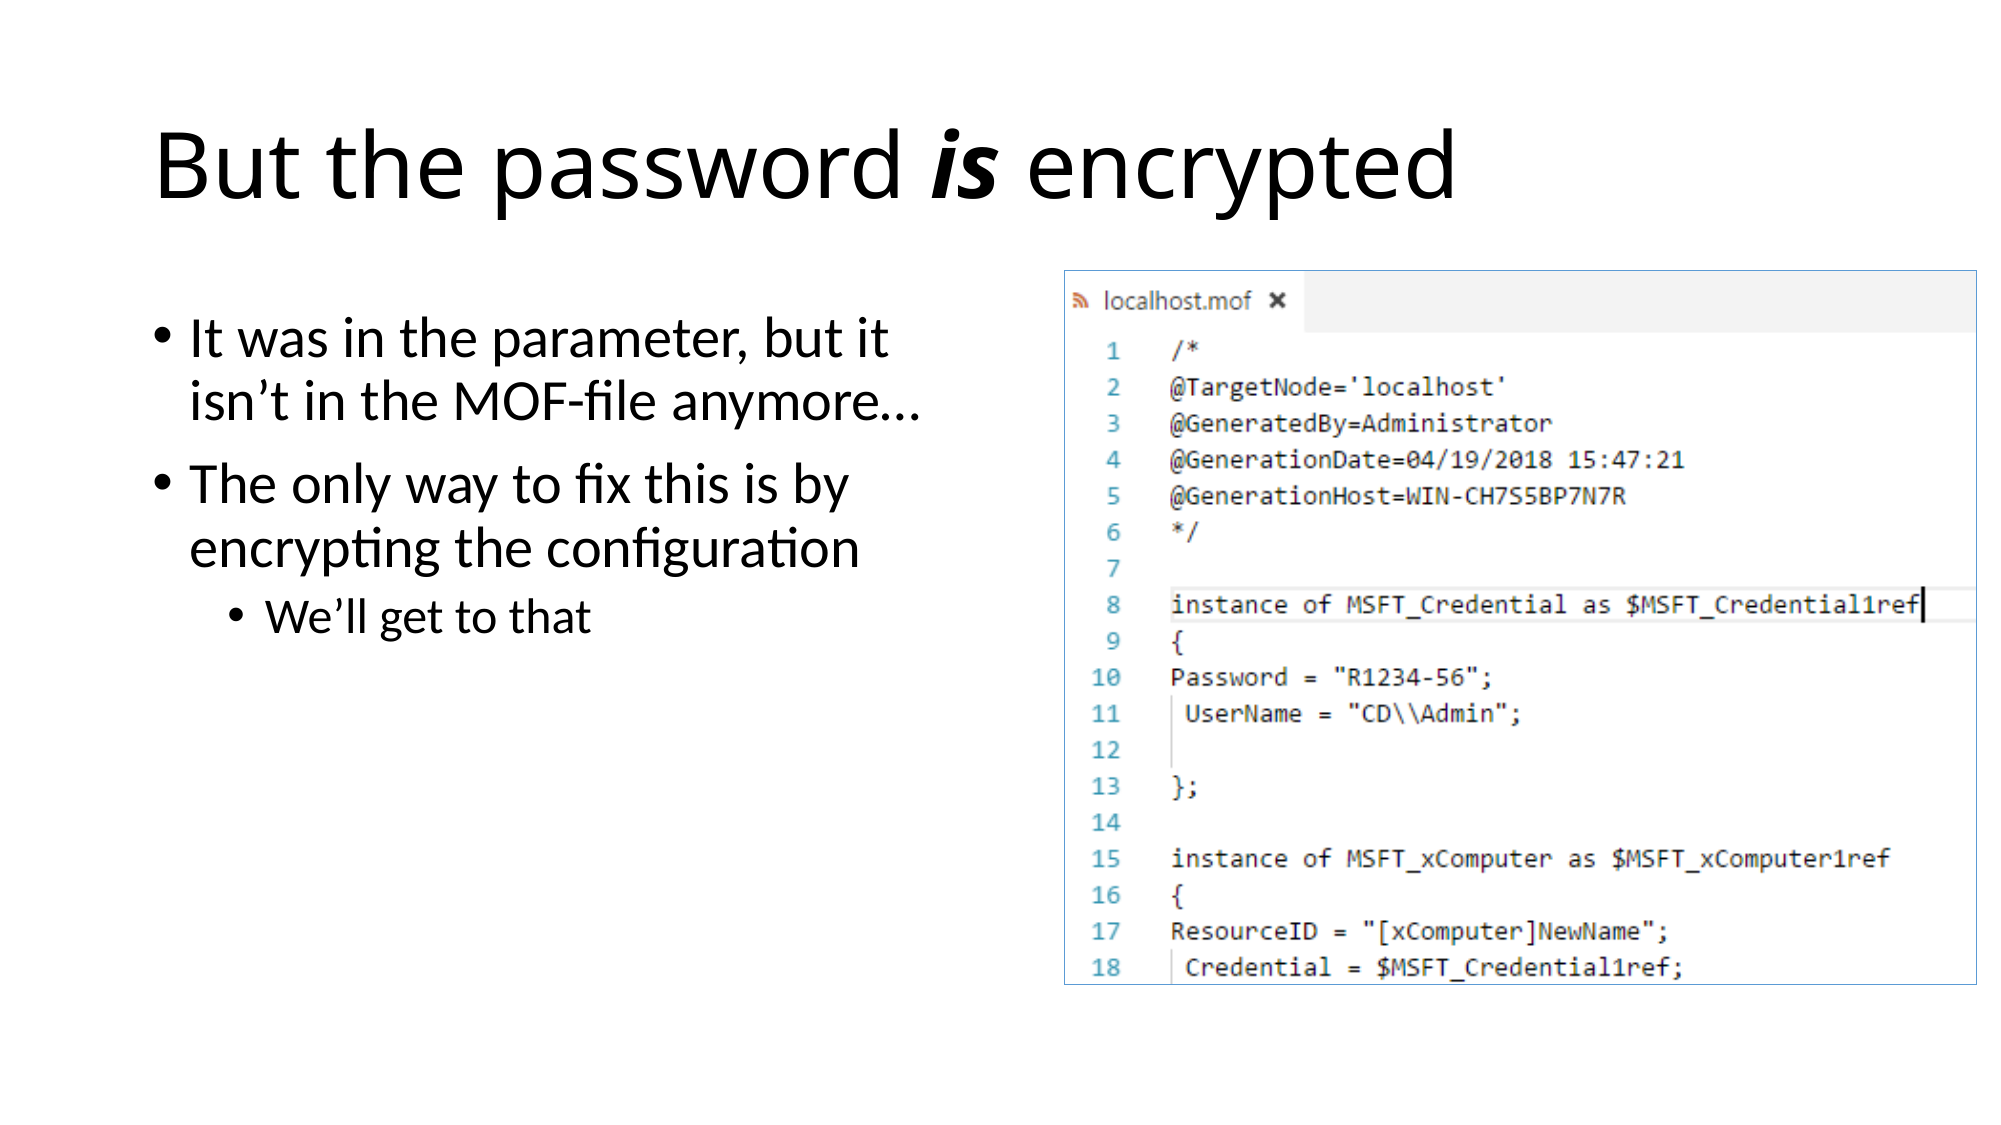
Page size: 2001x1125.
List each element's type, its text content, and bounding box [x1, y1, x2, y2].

title But the password is encrypted [137, 59, 1863, 278]
picture [1064, 270, 1977, 985]
list It was in the parameter, but it isn’t in the MOF-file anymore… The only way to fix this is by encrypting the configuration We’ll get to that [137, 299, 1016, 1014]
